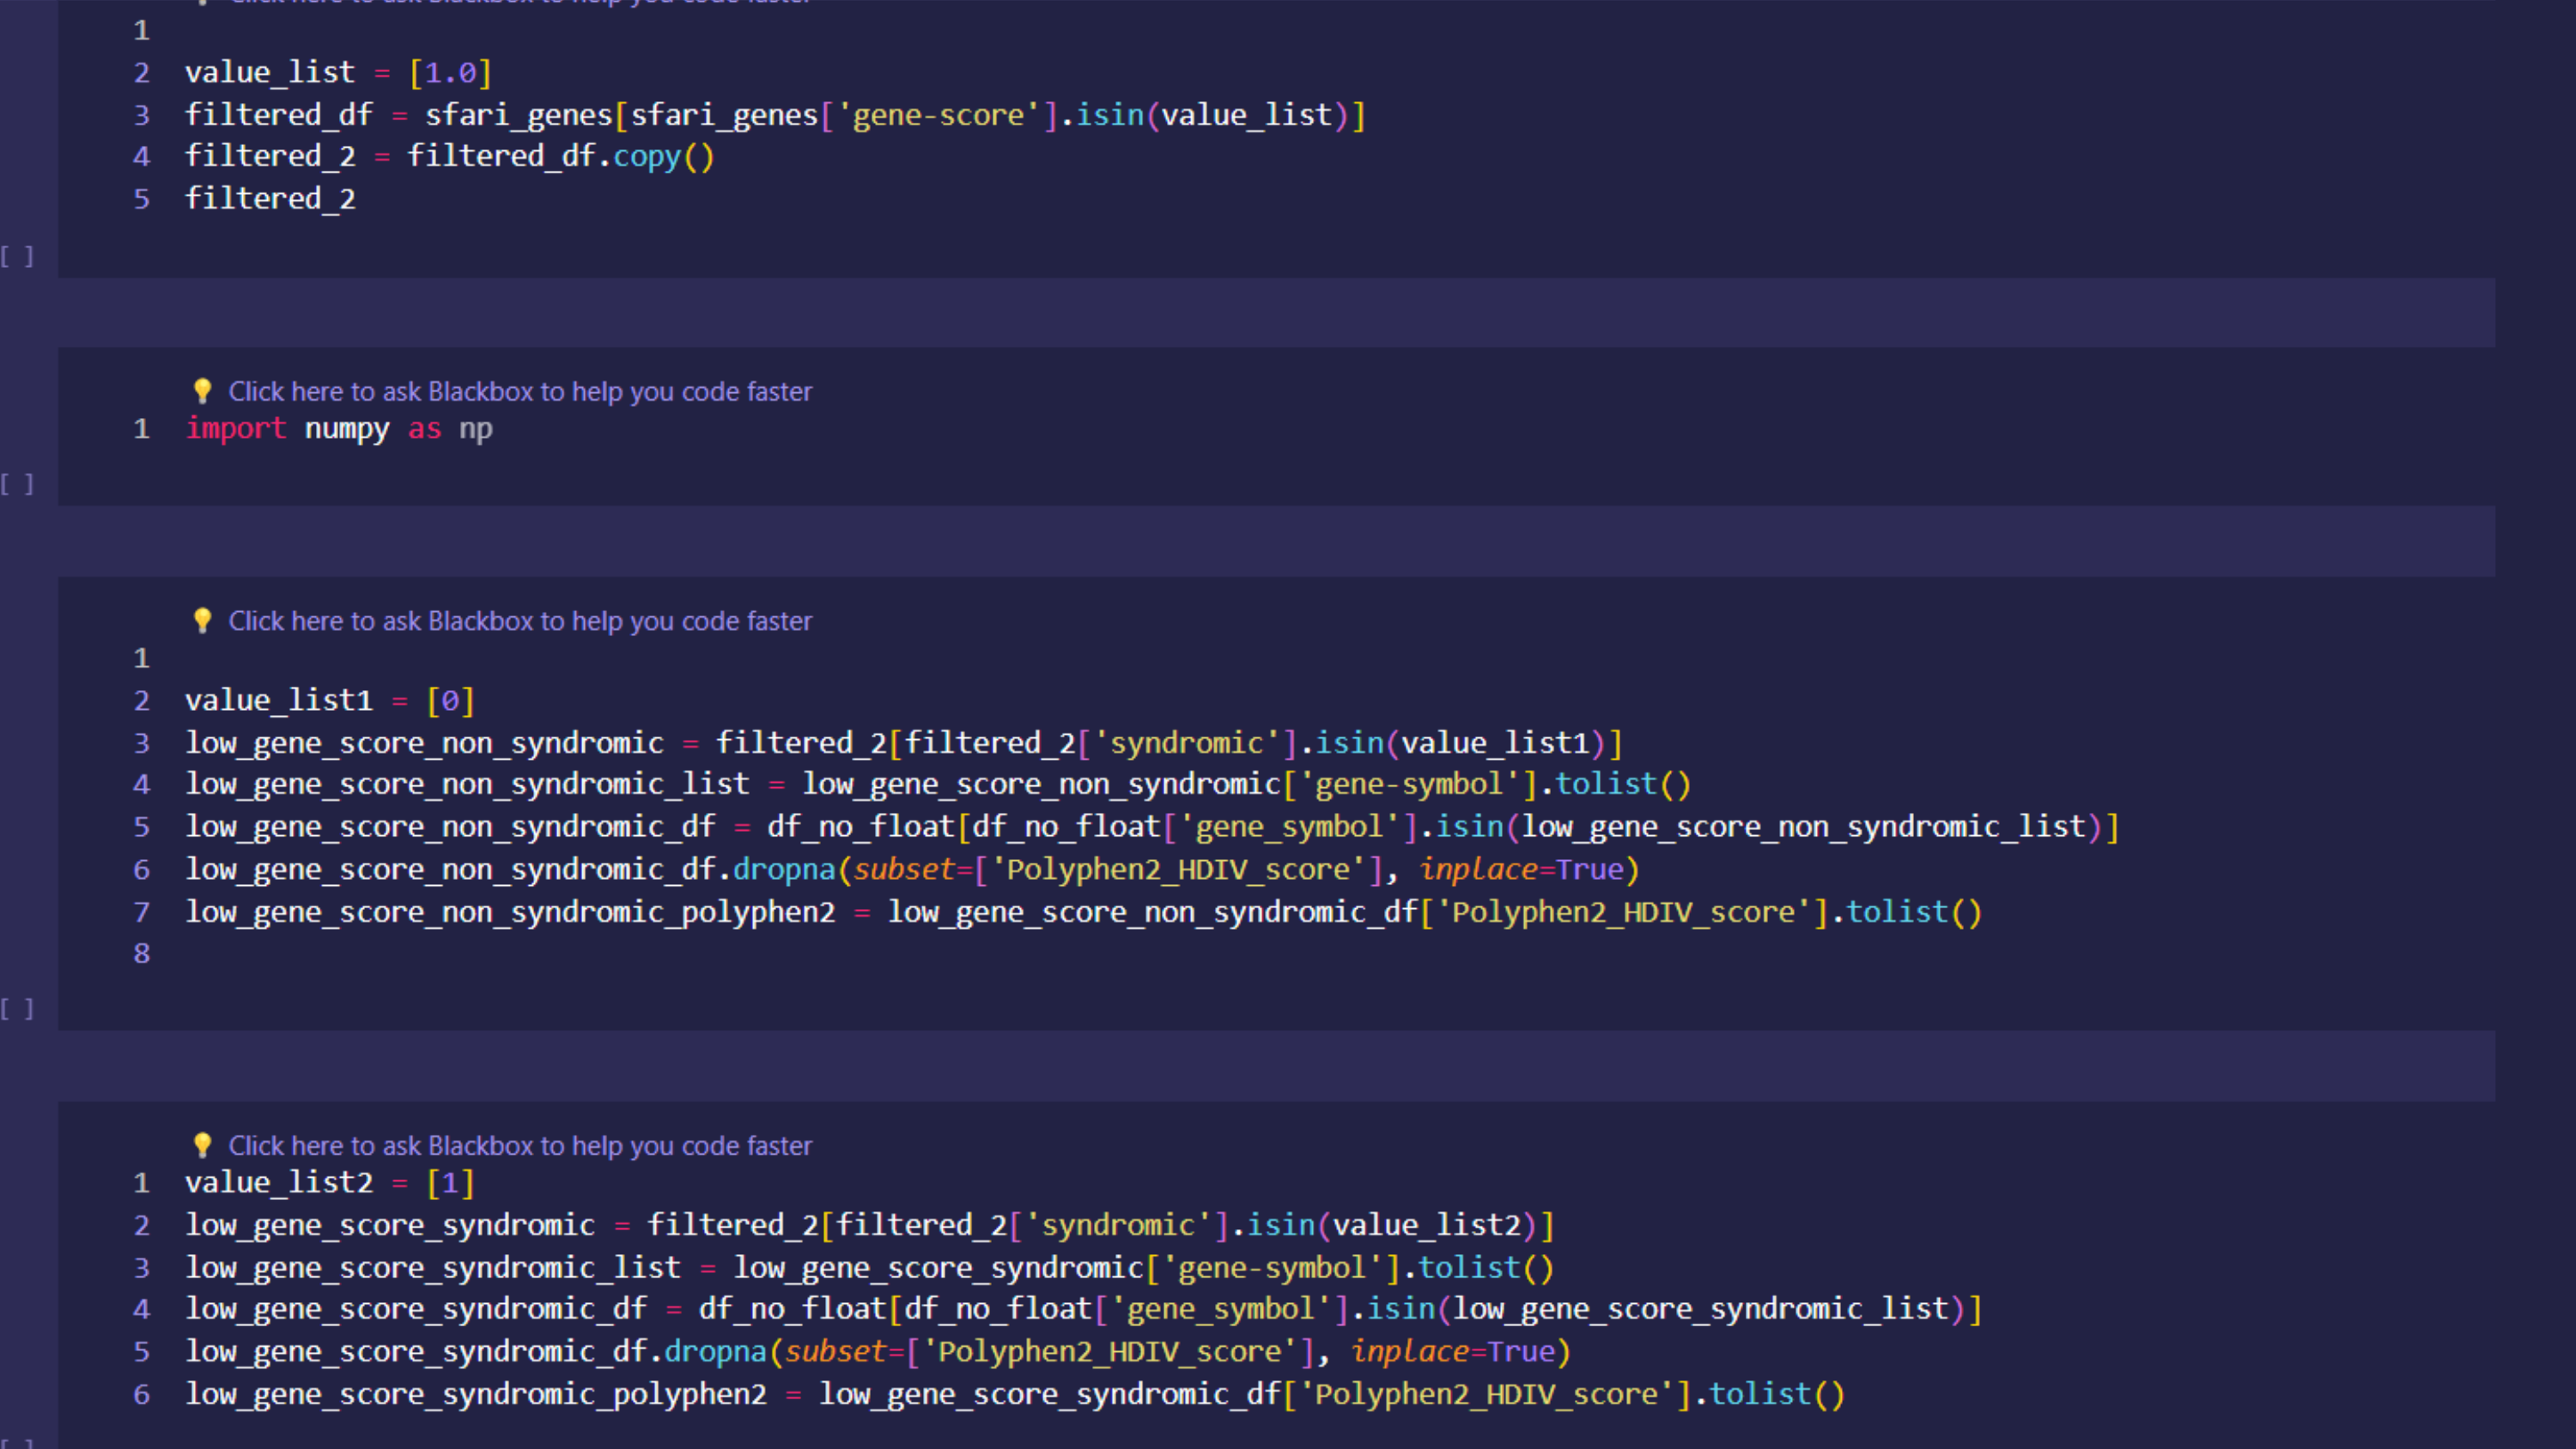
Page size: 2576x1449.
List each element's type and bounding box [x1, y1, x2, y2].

text_box [0, 0, 2576, 1449]
